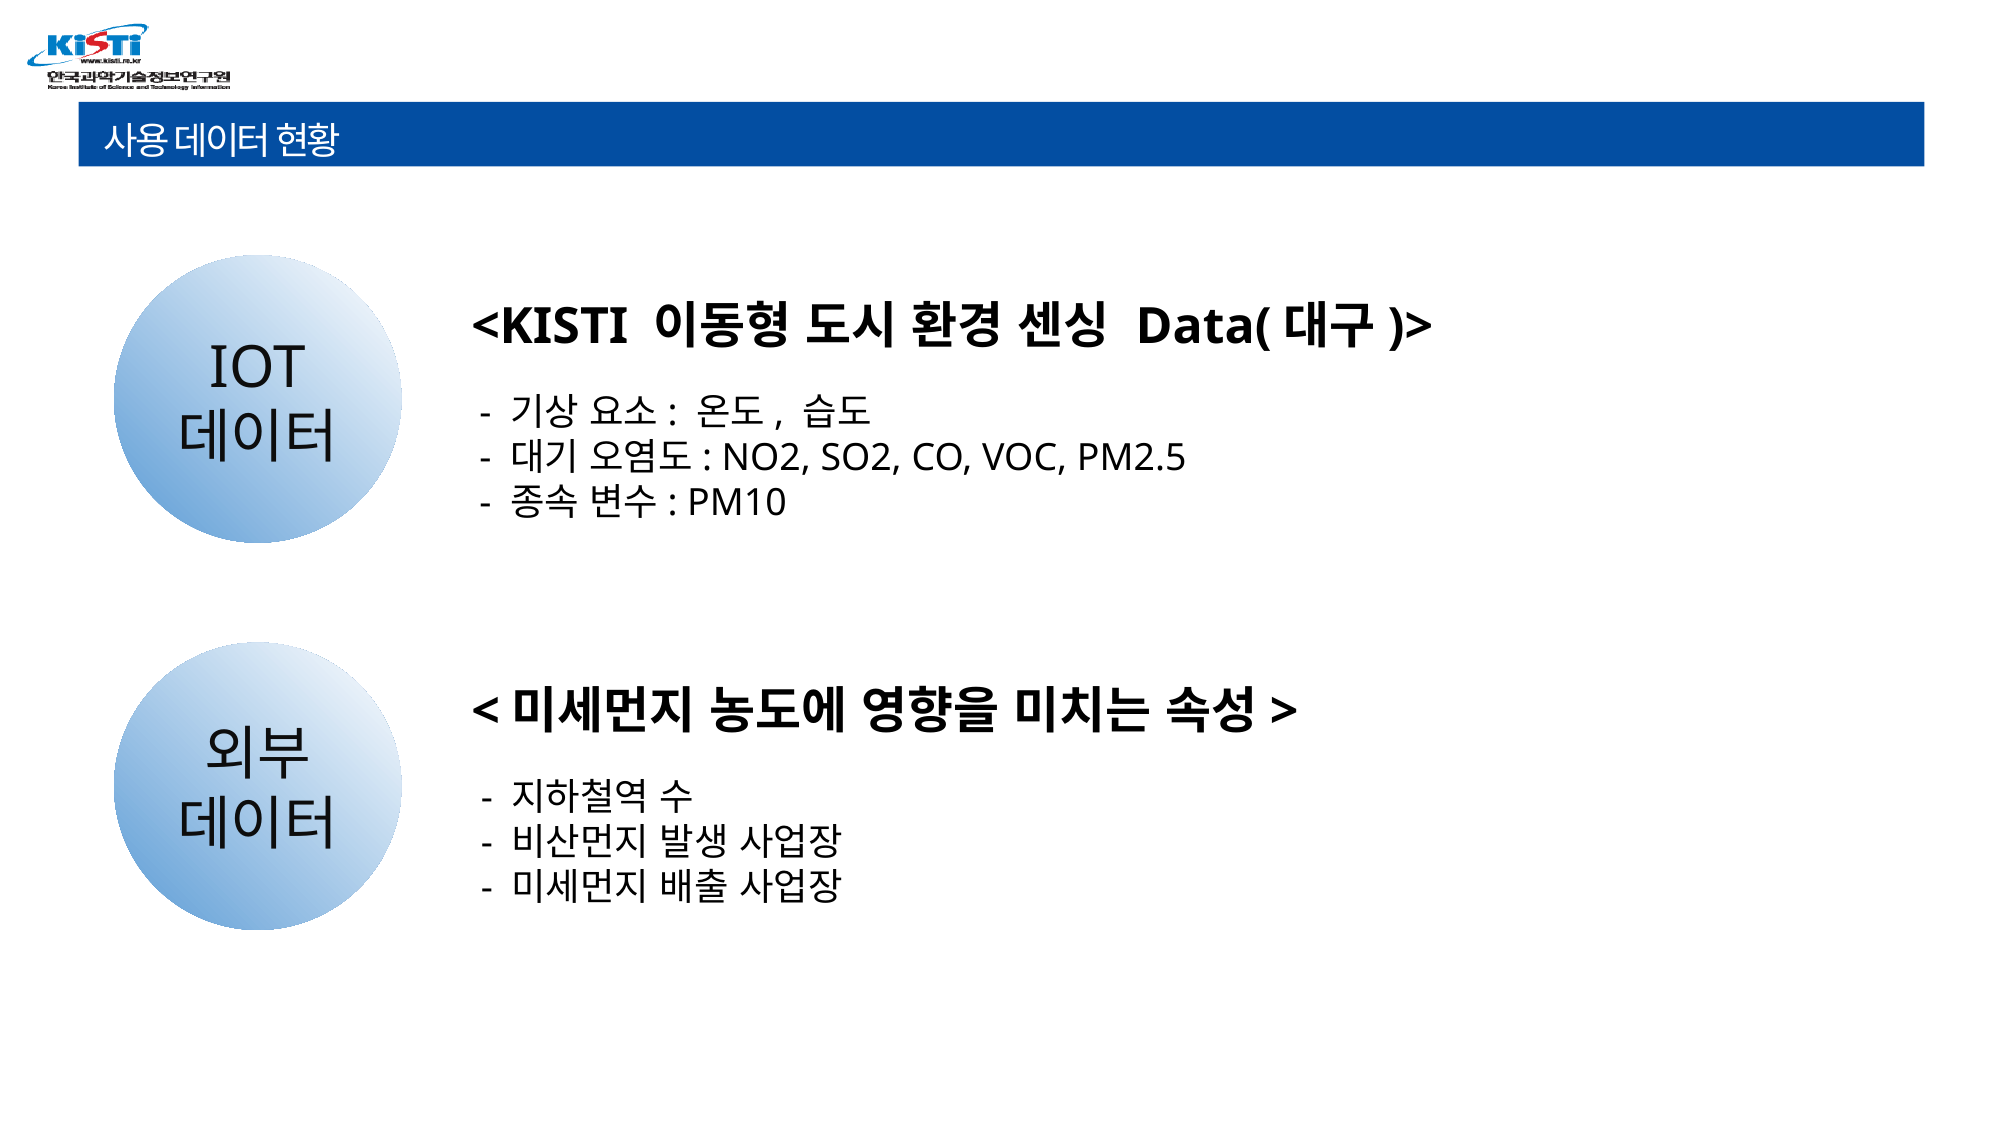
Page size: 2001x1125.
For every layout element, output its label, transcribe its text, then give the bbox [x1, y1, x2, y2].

text_box <미세먼지 농도에 영향을 미치는 속성> [456, 670, 1496, 746]
text_box <KISTI 이동형 도시 환경 센싱 Data(대구)> [456, 285, 1496, 361]
text_box 외부 데이터 [113, 641, 403, 931]
text_box 사용 데이터 현황 [89, 109, 1218, 170]
text_box [78, 101, 1925, 167]
text_box - 지하철역 수 - 비산먼지 발생 사업장 - 미세먼지 배출 사업장 [466, 765, 1466, 916]
picture [4, 4, 254, 100]
text_box - 기상 요소: 온도, 습도 - 대기 오염도: NO2, SO2, CO, VOC, PM2.5 - 종속 변수: PM10 [464, 380, 1465, 531]
text_box IOT 데이터 [113, 254, 403, 544]
